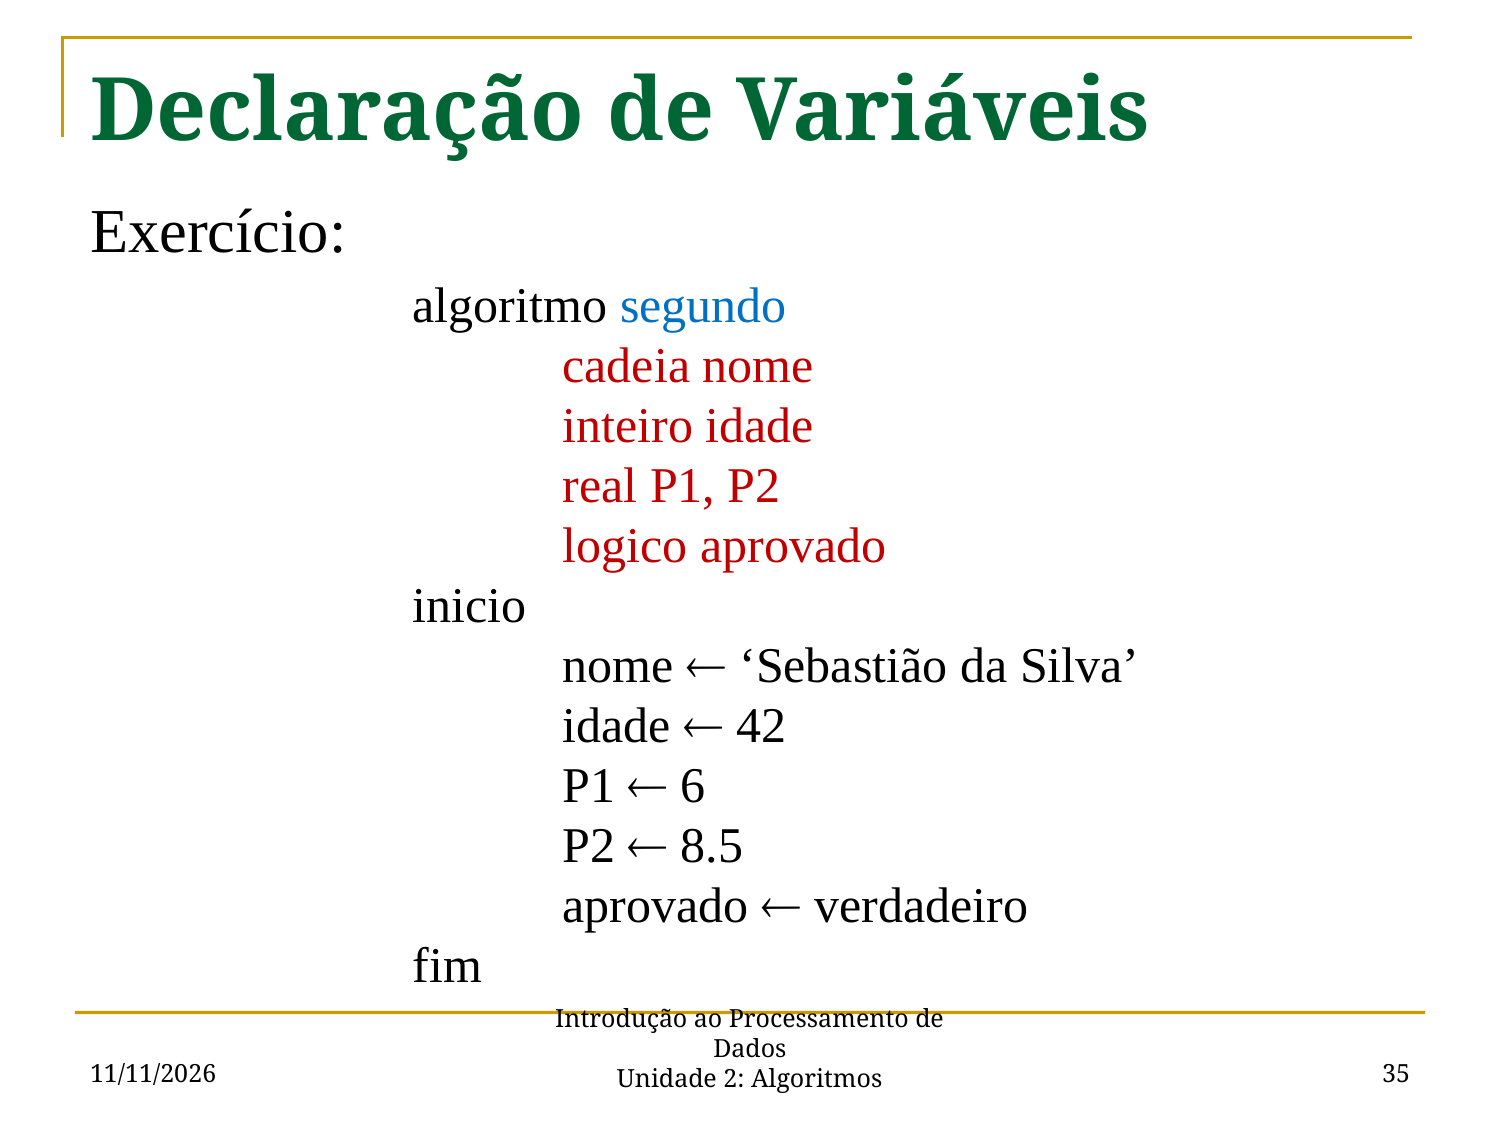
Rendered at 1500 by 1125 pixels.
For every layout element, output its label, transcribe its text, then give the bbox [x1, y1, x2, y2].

text_box algoritmo segundo cadeia nome inteiro idade real P1, P2 logico aprovado inicio nome  ‘Sebastião da Silva’ idade  42 P1  6 P2  8.5 aprovado  verdadeiro fim [397, 264, 1258, 645]
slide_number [74, 1023, 426, 1100]
title Declaração de Variáveis [75, 45, 1425, 182]
footer Introdução ao Processamento de Dados Unidade 2: Algoritmos [512, 1024, 988, 1101]
list Exercício: [75, 182, 1425, 340]
slide_number 35 [1074, 1023, 1426, 1100]
